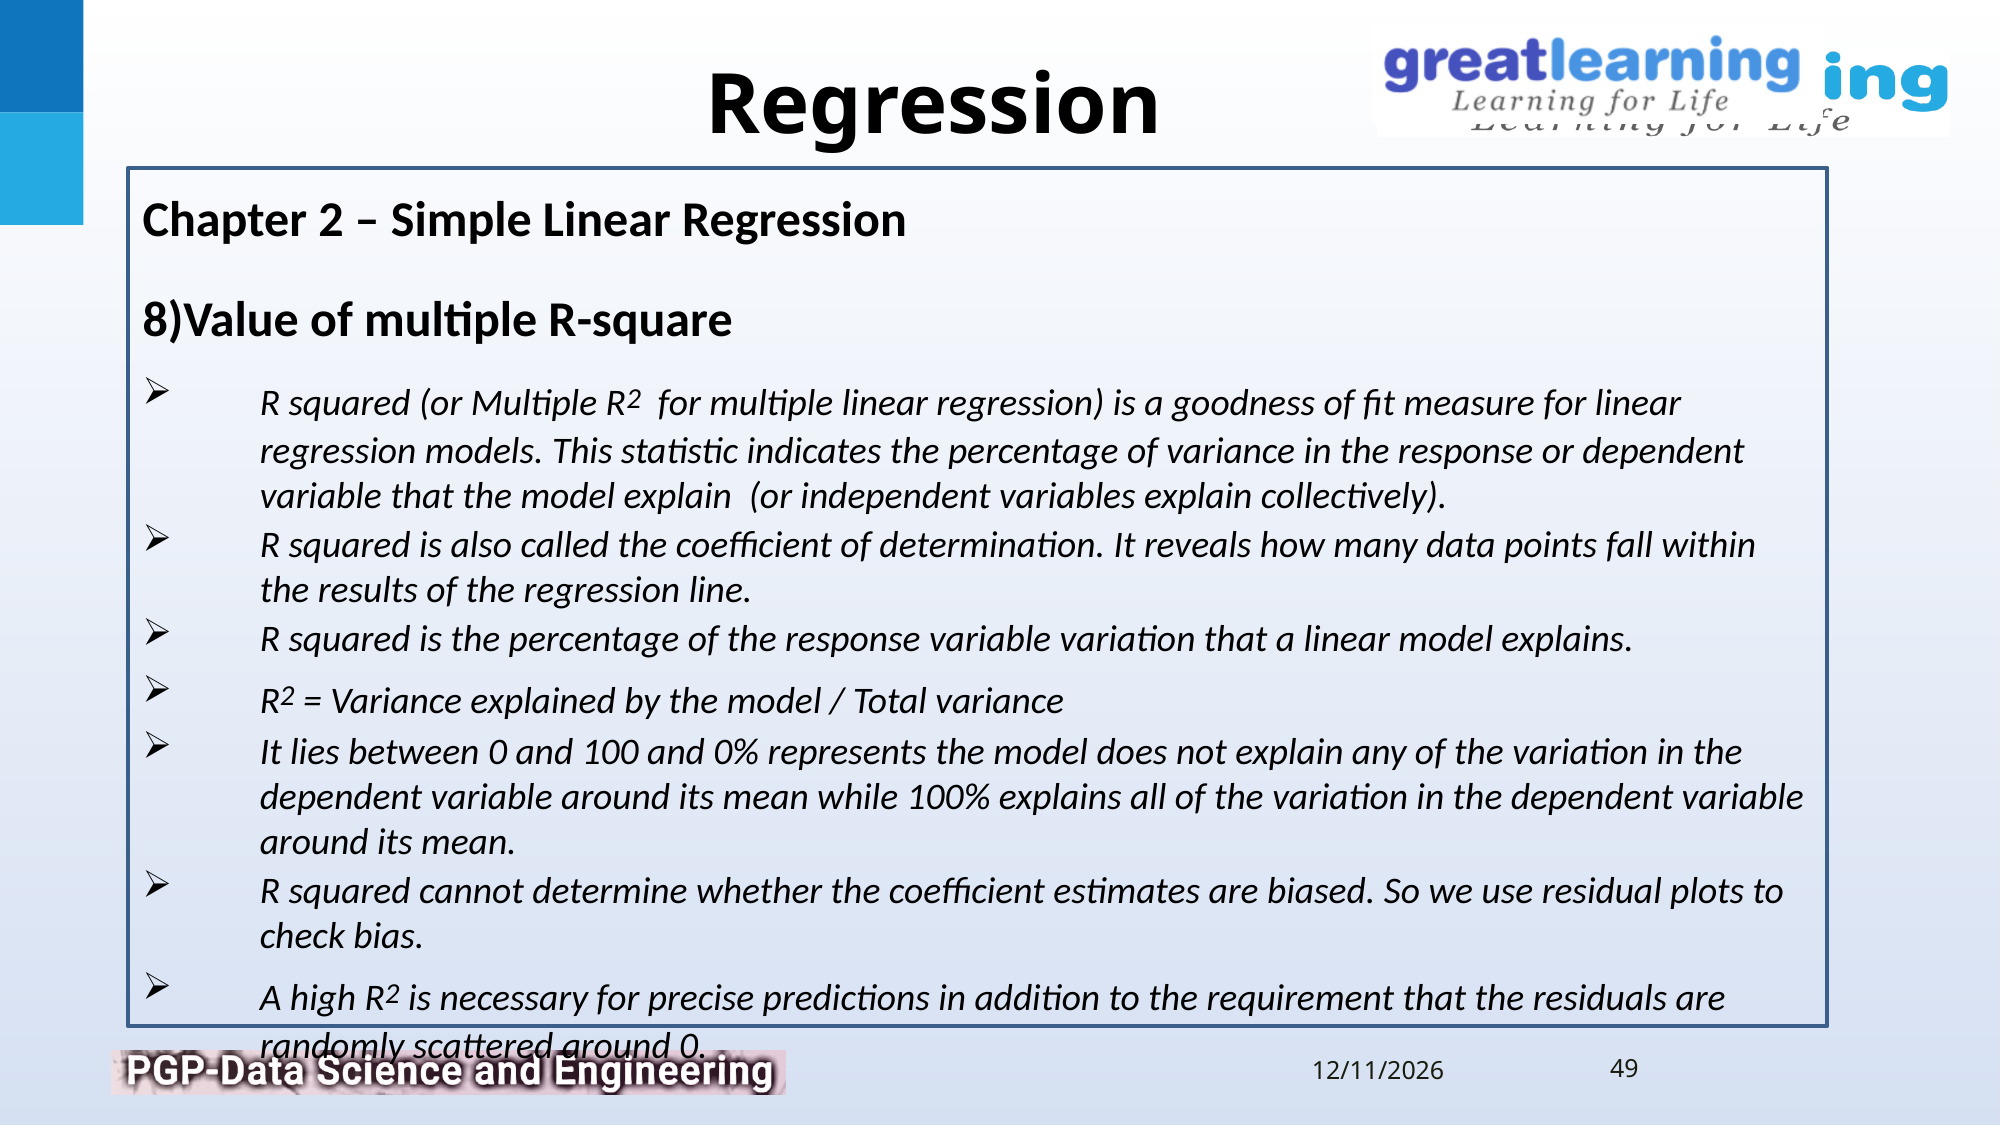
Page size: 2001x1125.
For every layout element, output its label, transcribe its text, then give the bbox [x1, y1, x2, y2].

text_box R squared (or Multiple R2 for multiple linear regression) is a goodness of fit measure for linear regression models. This statistic indicates the percentage of variance in the response or dependent variable that the model explain (or independent variables explain collectively). R squared is also called the coefficient of determination. It reveals how many data points fall within the results of the regression line. R squared is the percentage of the response variable variation that a linear model explains. R2 = Variance explained by the model / Total variance It lies between 0 and 100 and 0% represents the model does not explain any of the variation in the dependent variable around its mean while 100% explains all of the variation in the dependent variable around its mean. R squared cannot determine whether the coefficient estimates are biased. So we use residual plots to check bias. A high R2 is necessary for precise predictions in addition to the requirement that the residuals are randomly scattered around 0. [127, 358, 1828, 1125]
text_box [126, 166, 1829, 1028]
picture [111, 1050, 127, 1095]
text_box Value of multiple R-square [127, 279, 1770, 354]
picture [1372, 23, 1950, 138]
